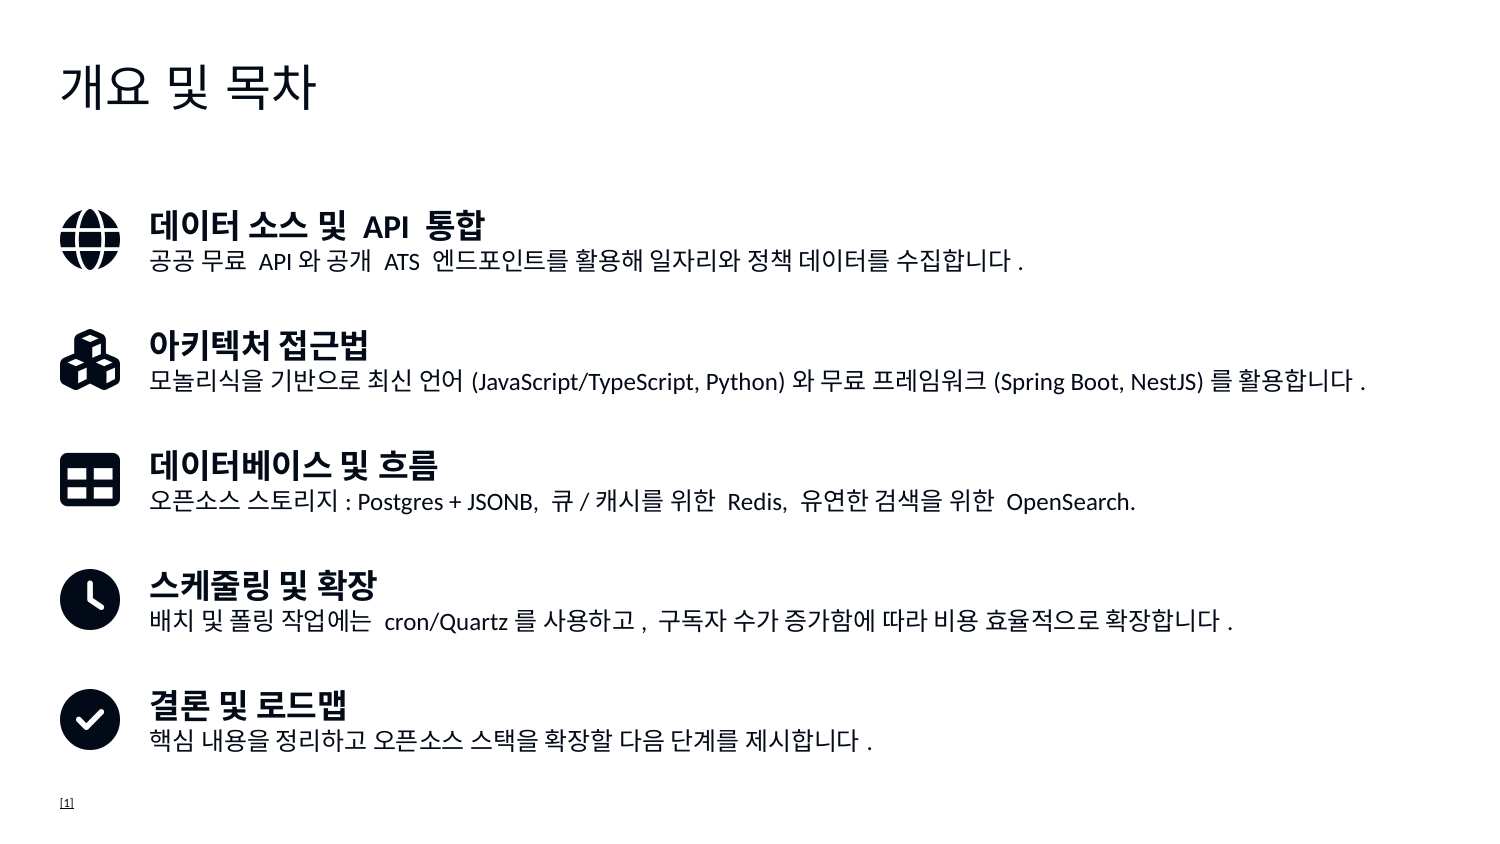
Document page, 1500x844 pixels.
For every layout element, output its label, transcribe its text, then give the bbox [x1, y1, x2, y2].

picture [59, 449, 120, 510]
text_box [1] [44, 783, 1455, 822]
picture [59, 329, 120, 390]
text_box 데이터 소스 및 API 통합 공공 무료 API와 공개 ATS 엔드포인트를 활용해 일자리와 정책 데이터를 수집합니다. [134, 194, 1500, 285]
text_box 스케줄링 및 확장 배치 및 폴링 작업에는 cron/Quartz를 사용하고, 구독자 수가 증가함에 따라 비용 효율적으로 확장합니다. [134, 554, 1500, 645]
picture [59, 209, 120, 270]
picture [59, 689, 120, 750]
text_box 결론 및 로드맵 핵심 내용을 정리하고 오픈소스 스택을 확장할 다음 단계를 제시합니다. [134, 674, 1500, 765]
picture [59, 569, 120, 630]
text_box 개요 및 목차 [44, 45, 1455, 128]
text_box 데이터베이스 및 흐름 오픈소스 스토리지: Postgres + JSONB, 큐/캐시를 위한 Redis, 유연한 검색을 위한 OpenSearch. [134, 434, 1500, 525]
text_box 아키텍처 접근법 모놀리식을 기반으로 최신 언어(JavaScript/TypeScript, Python)와 무료 프레임워크(Spring Boot, NestJS)를 활용합니다. [134, 314, 1500, 405]
